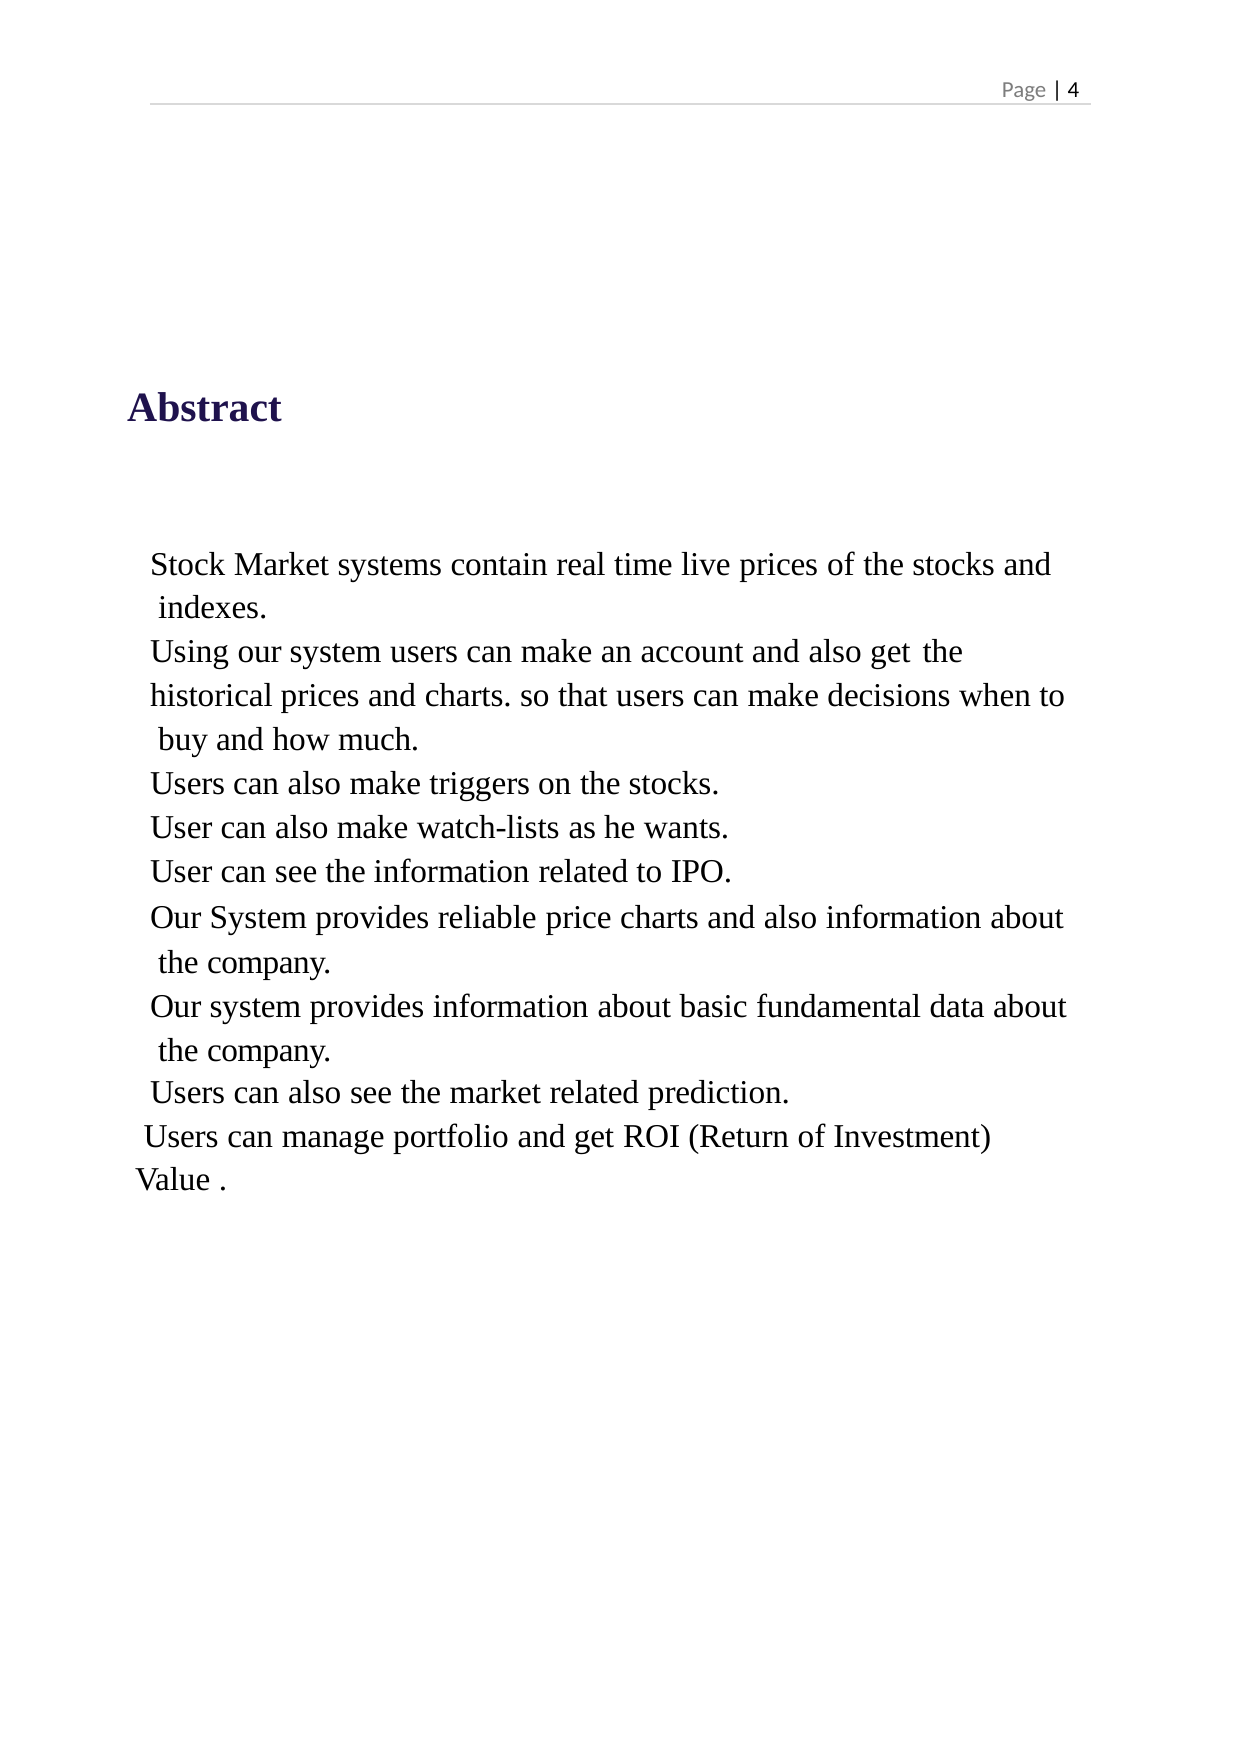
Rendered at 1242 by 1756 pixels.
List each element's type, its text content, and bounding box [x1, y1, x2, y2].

text_box Stock Market systems contain real time live prices of the stocks and indexes. Using our system users can make an account and also get the historical prices and charts. so that users can make decisions when to buy and how much. Users can also make triggers on the stocks. User can also make watch-lists as he wants. User can see the information related to IPO. Our System provides reliable price charts and also information about the company. Our system provides information about basic fundamental data about the company. Users can also see the market related prediction. Users can manage portfolio and get ROI (Return of Investment) Value . [124, 535, 1074, 1198]
text_box Page | 4 [999, 72, 1082, 102]
text_box Abstract [124, 377, 285, 430]
